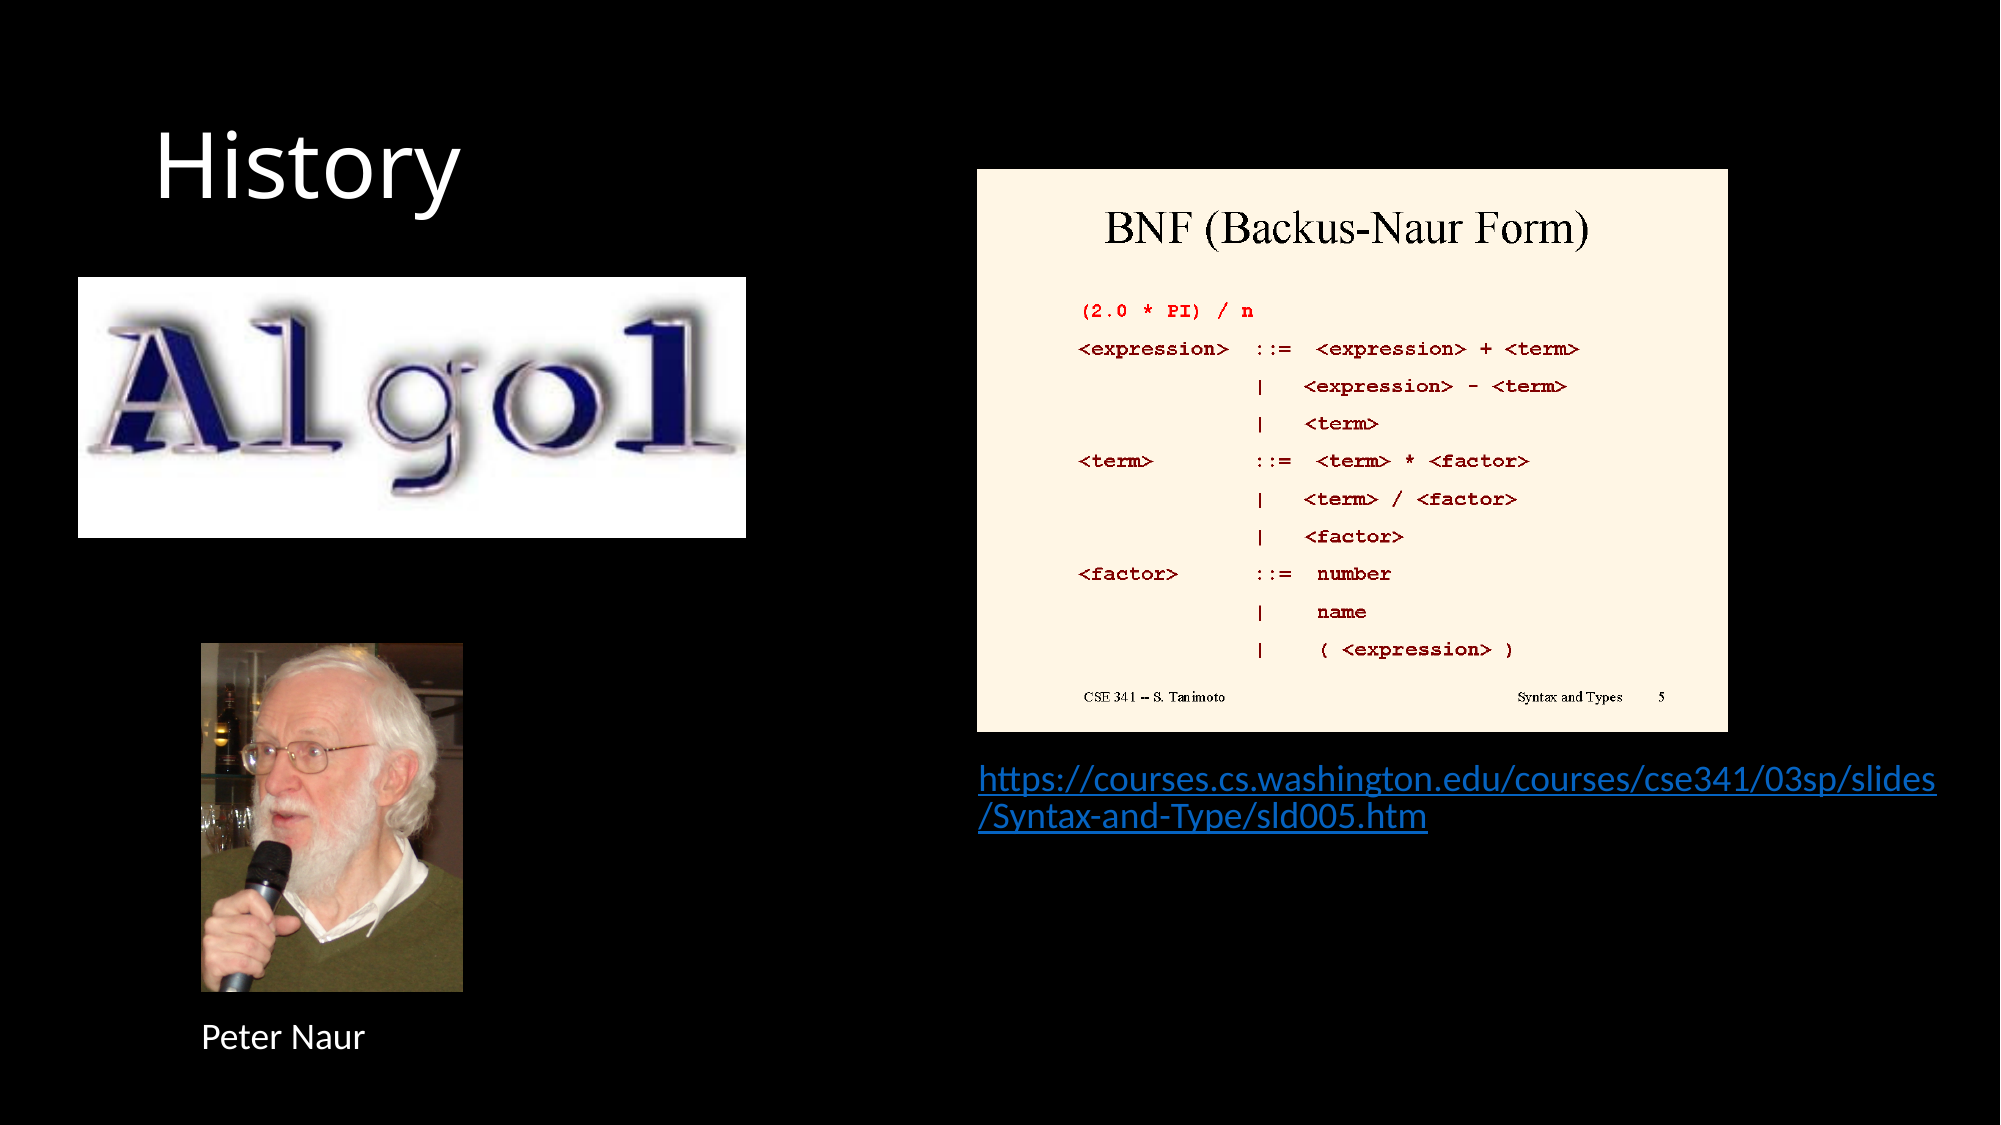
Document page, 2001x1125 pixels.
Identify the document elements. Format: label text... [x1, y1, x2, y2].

title History [137, 59, 1863, 278]
text_box Peter Naur [186, 1004, 463, 1065]
picture [201, 643, 463, 992]
picture [78, 277, 746, 538]
text_box https://courses.cs.washington.edu/courses/cse341/03sp/slides/Syntax-and-Type/sld005.htm [963, 746, 1965, 807]
picture [977, 169, 1728, 732]
